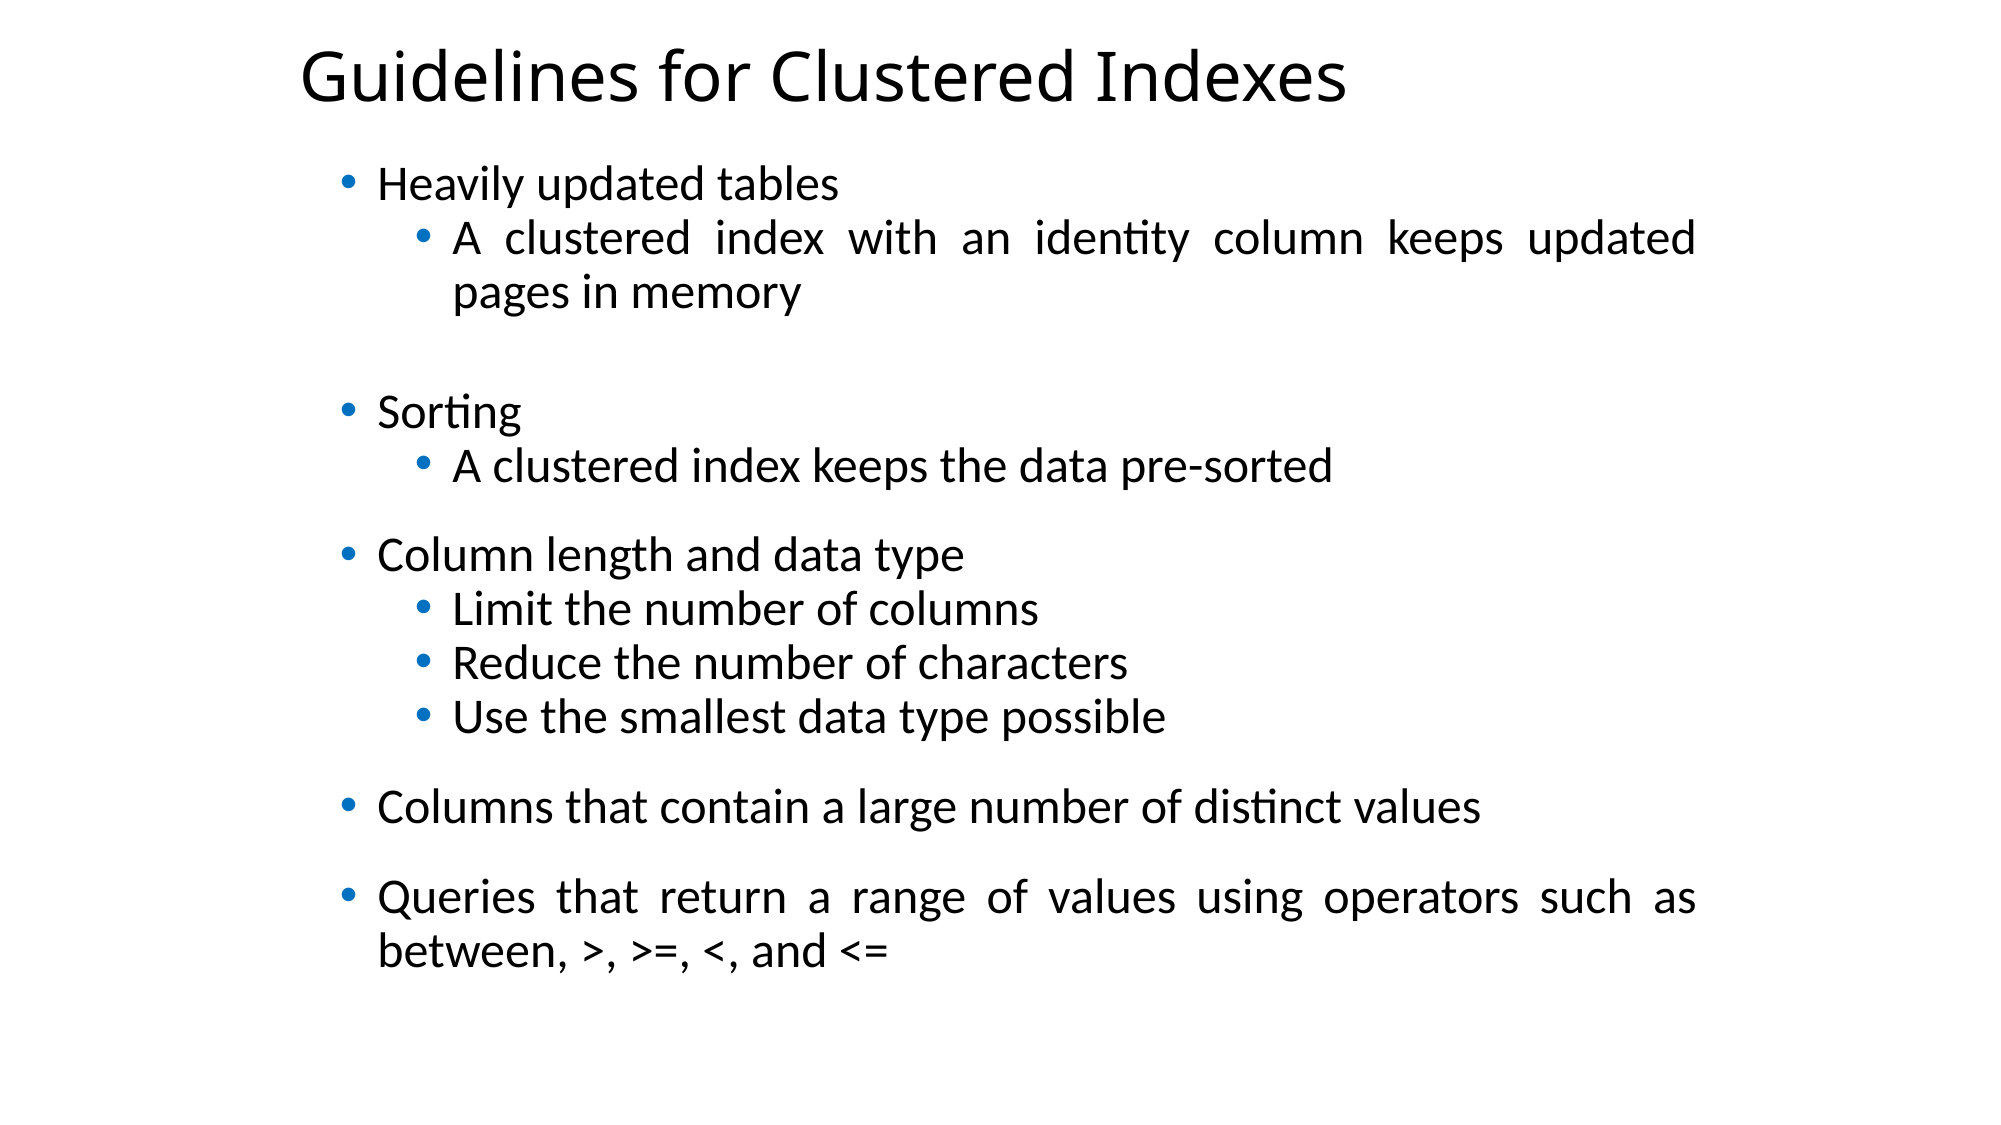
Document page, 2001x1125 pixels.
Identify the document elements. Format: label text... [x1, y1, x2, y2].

list Heavily updated tables A clustered index with an identity column keeps updated pages in memory Sorting A clustered index keeps the data pre-sorted Column length and data type Limit the number of columns Reduce the number of characters Use the smallest data type possible Columns that contain a large number of distinct values Queries that return a range of values using operators such as between, >, >=, <, and <= [324, 149, 1713, 1025]
title Guidelines for Clustered Indexes [284, 34, 1525, 125]
